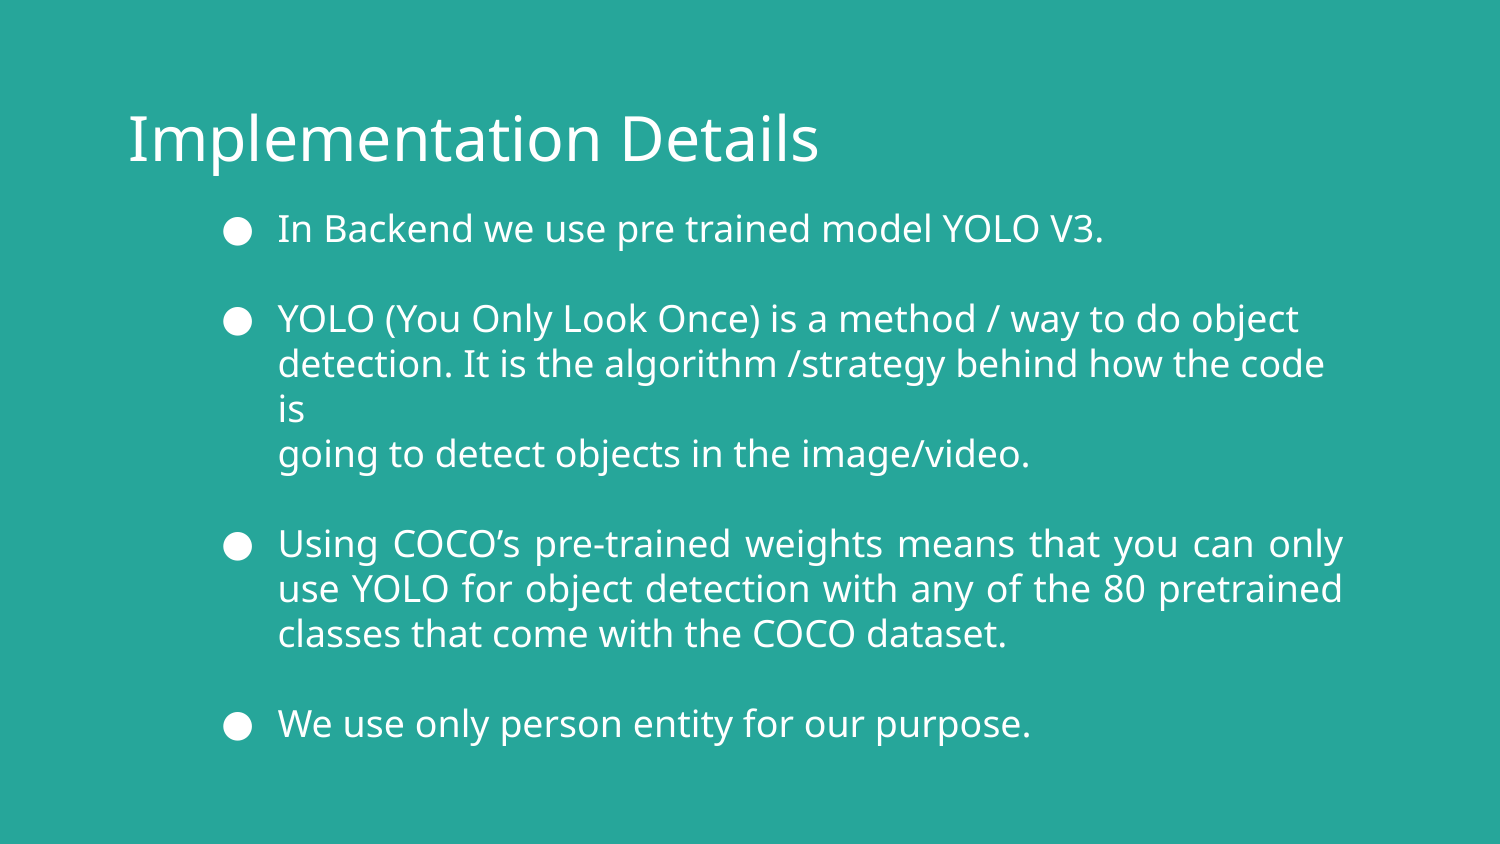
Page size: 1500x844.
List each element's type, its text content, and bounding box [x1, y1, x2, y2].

text_box In Backend we use pre trained model YOLO V3. YOLO (You Only Look Once) is a method / way to do object detection. It is the algorithm /strategy behind how the code is going to detect objects in the image/video. Using COCO’s pre-trained weights means that you can only use YOLO for object detection with any of the 80 pretrained classes that come with the COCO dataset. We use only person entity for our purpose. [187, 189, 1360, 805]
text_box Implementation Details [113, 83, 985, 189]
